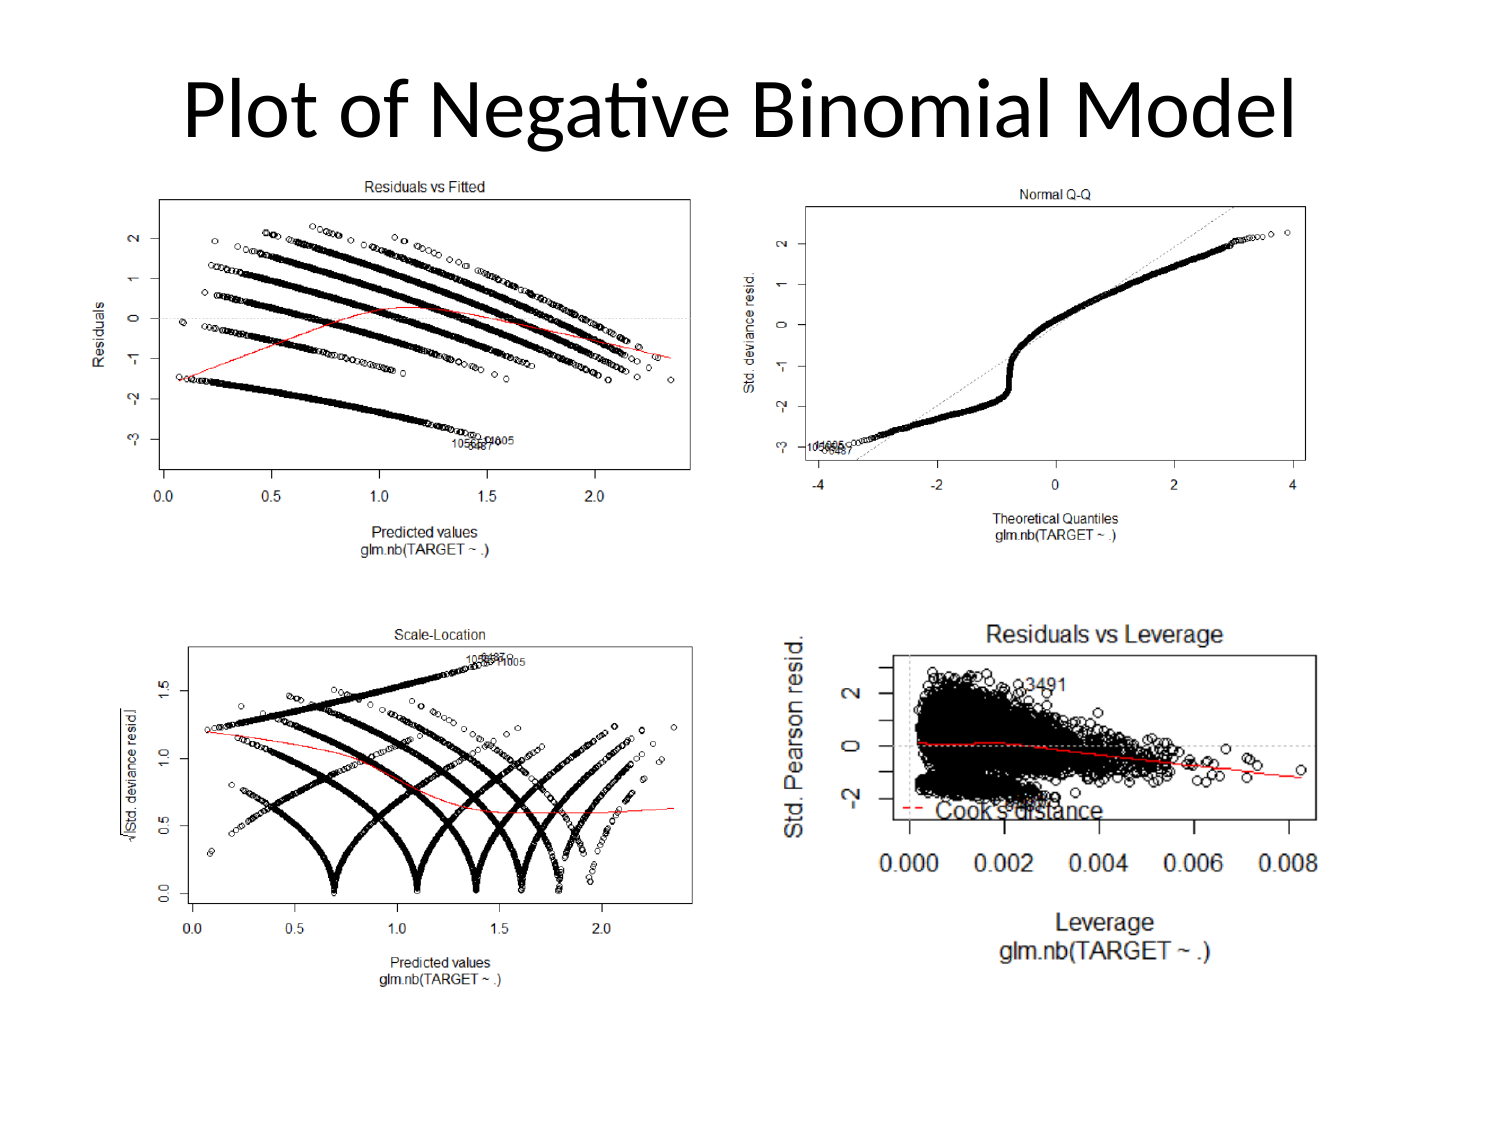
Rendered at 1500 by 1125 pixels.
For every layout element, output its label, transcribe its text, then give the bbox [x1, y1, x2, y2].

picture [737, 184, 1315, 551]
title Plot of Negative Binomial Model [75, 45, 1425, 163]
picture [774, 612, 1326, 971]
picture [87, 174, 701, 568]
picture [112, 624, 701, 992]
